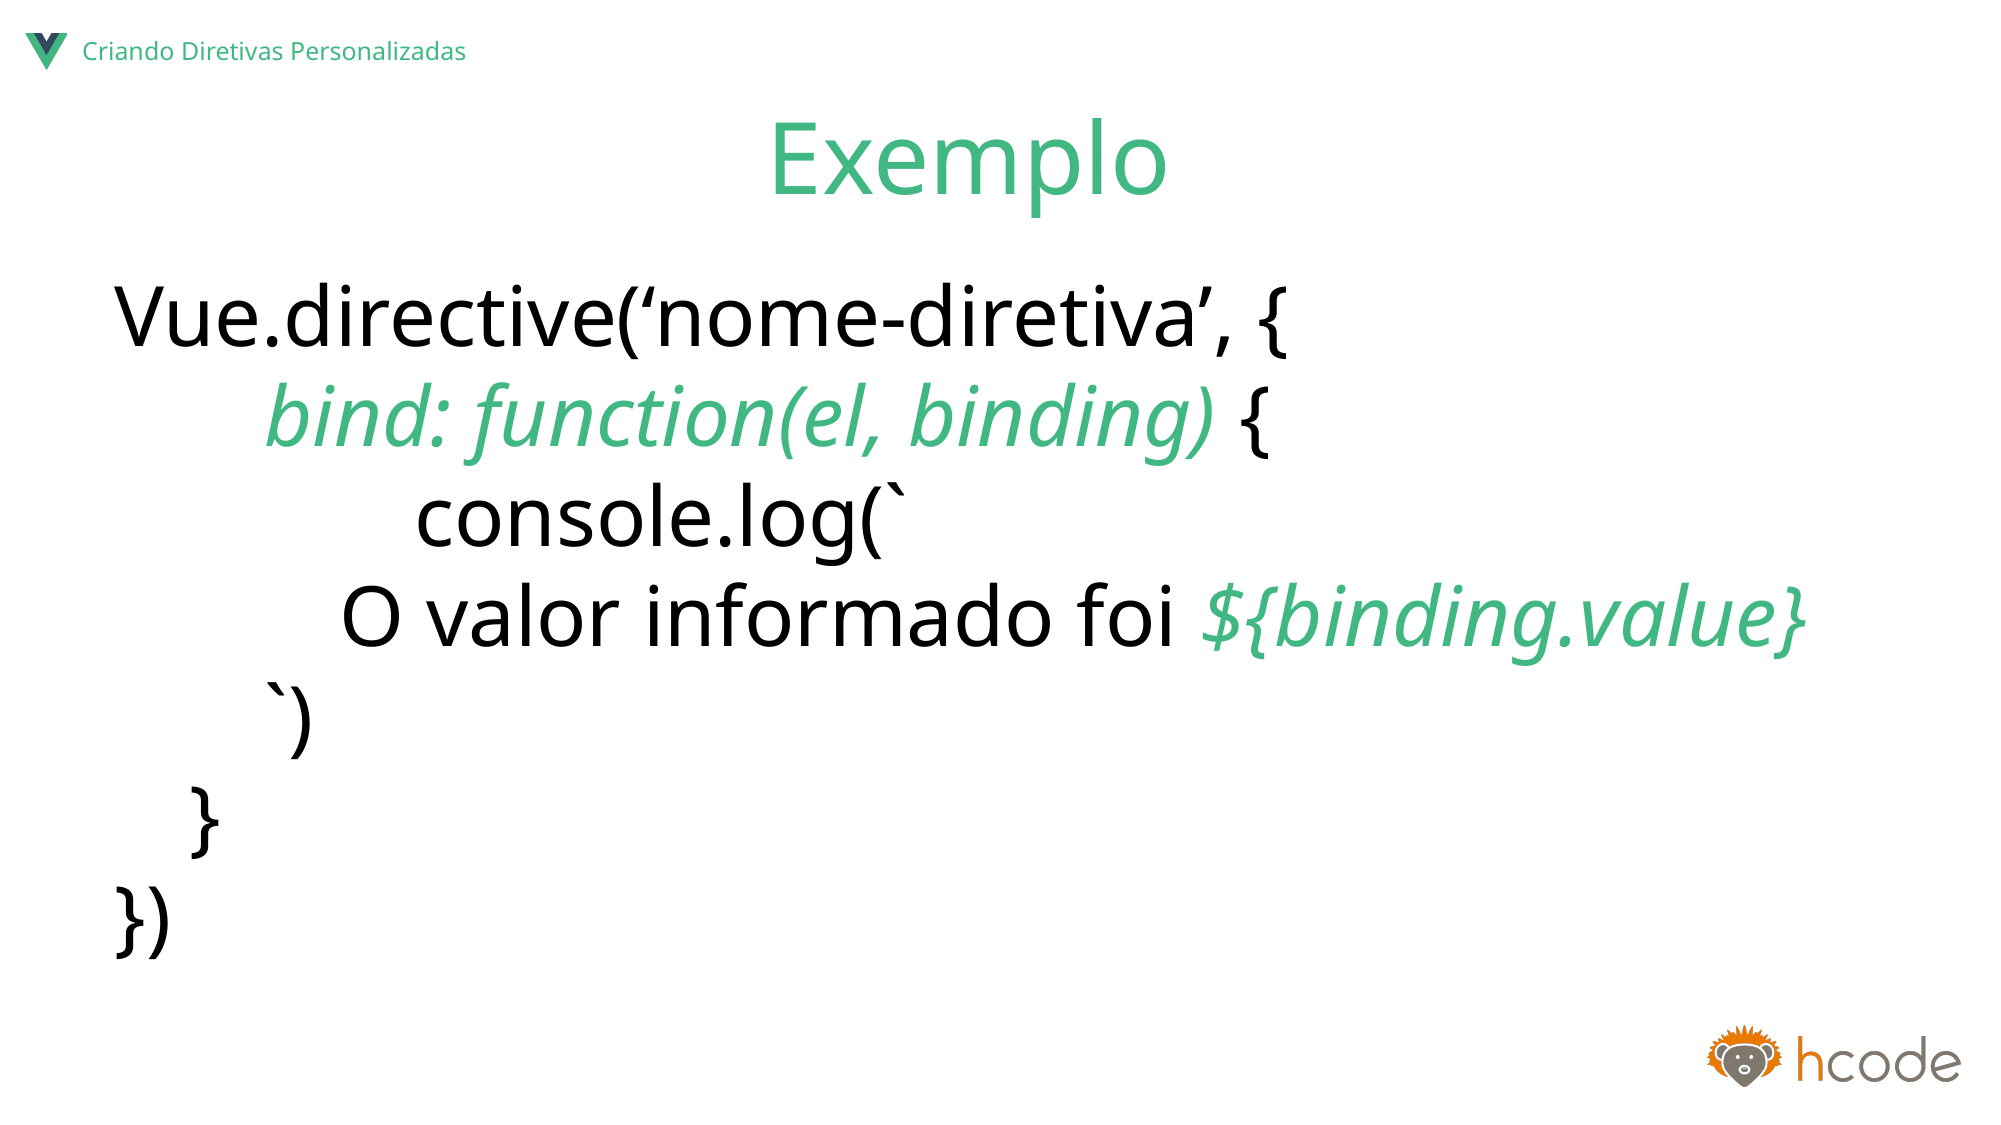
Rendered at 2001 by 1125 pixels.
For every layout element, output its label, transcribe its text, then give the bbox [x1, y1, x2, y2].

text_box Criando Diretivas Personalizadas [67, 20, 1445, 84]
picture [25, 32, 68, 72]
picture [1707, 1025, 1962, 1087]
text_box Vue.directive(‘nome-diretiva’, { bind: function(el, binding) { console.log(` O valor informado foi ${binding.value} `) } }) [99, 248, 2000, 988]
text_box Exemplo [119, 70, 1819, 238]
